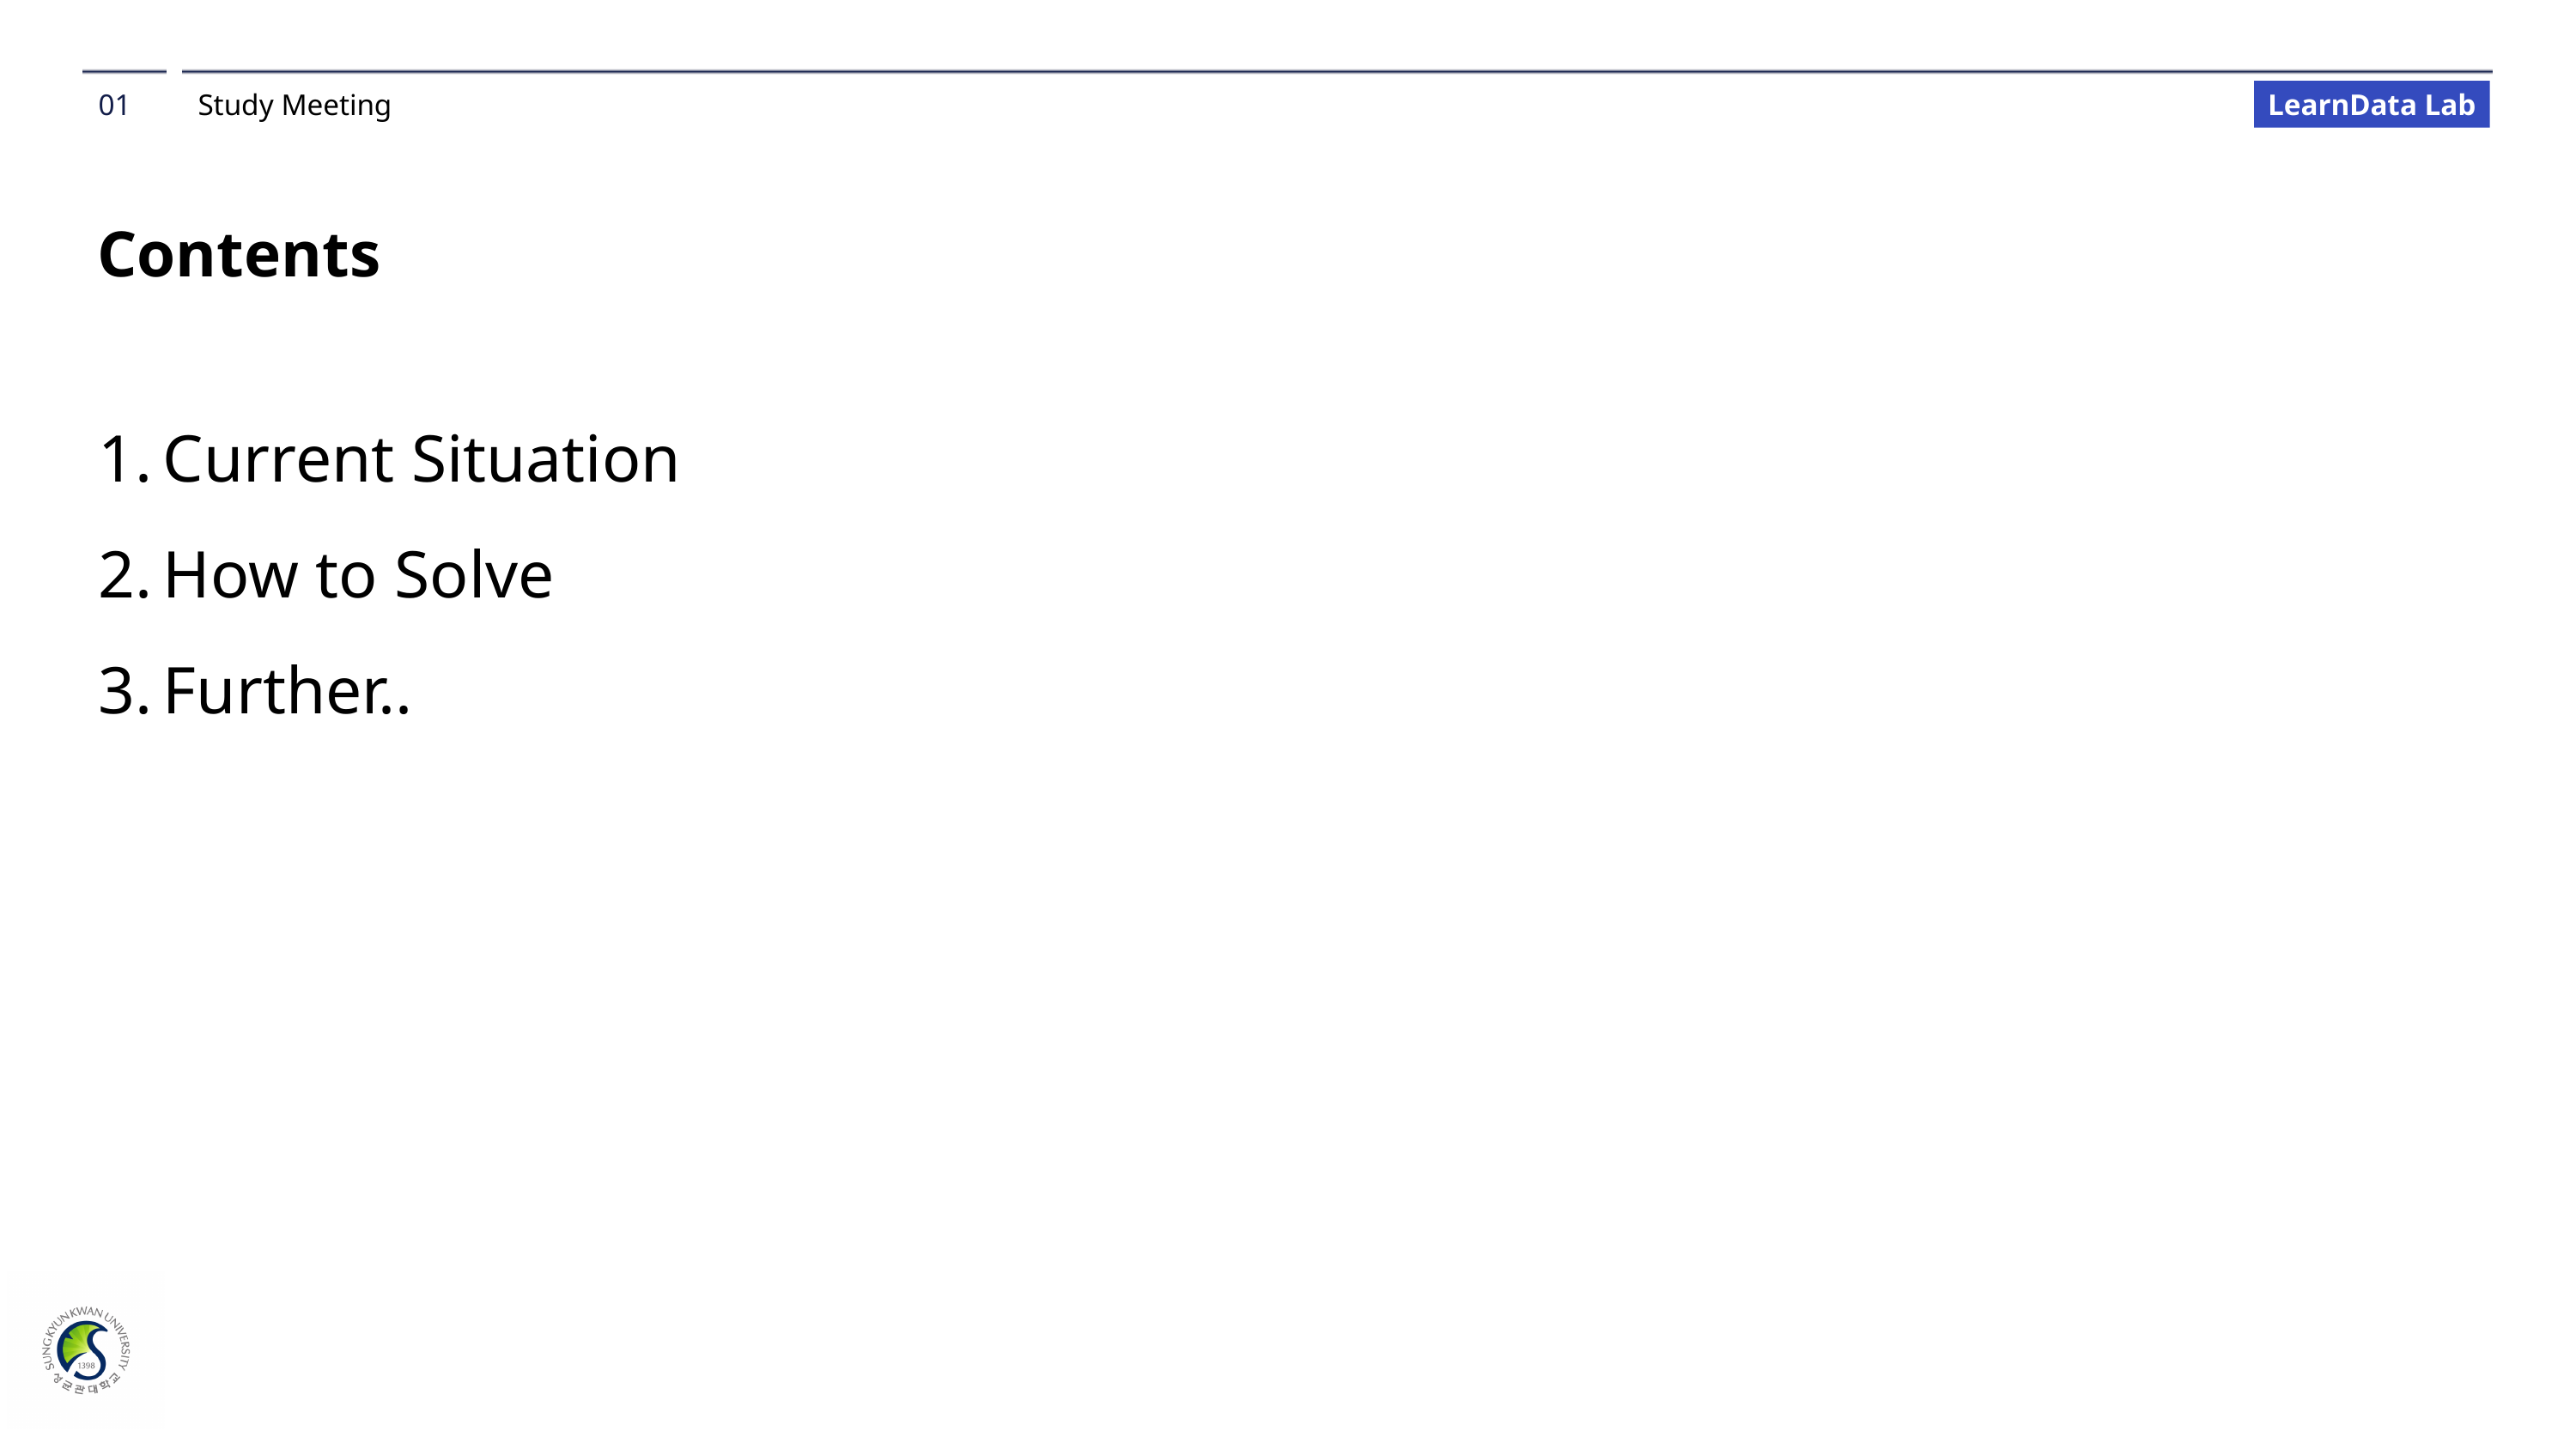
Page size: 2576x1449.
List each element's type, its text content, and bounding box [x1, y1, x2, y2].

text_box Contents [84, 207, 952, 296]
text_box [182, 67, 2493, 76]
text_box Current Situation How to Solve Further.. [86, 373, 1340, 733]
picture [7, 1271, 165, 1429]
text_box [185, 80, 2490, 142]
text_box 01 [85, 82, 161, 128]
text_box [82, 67, 167, 76]
